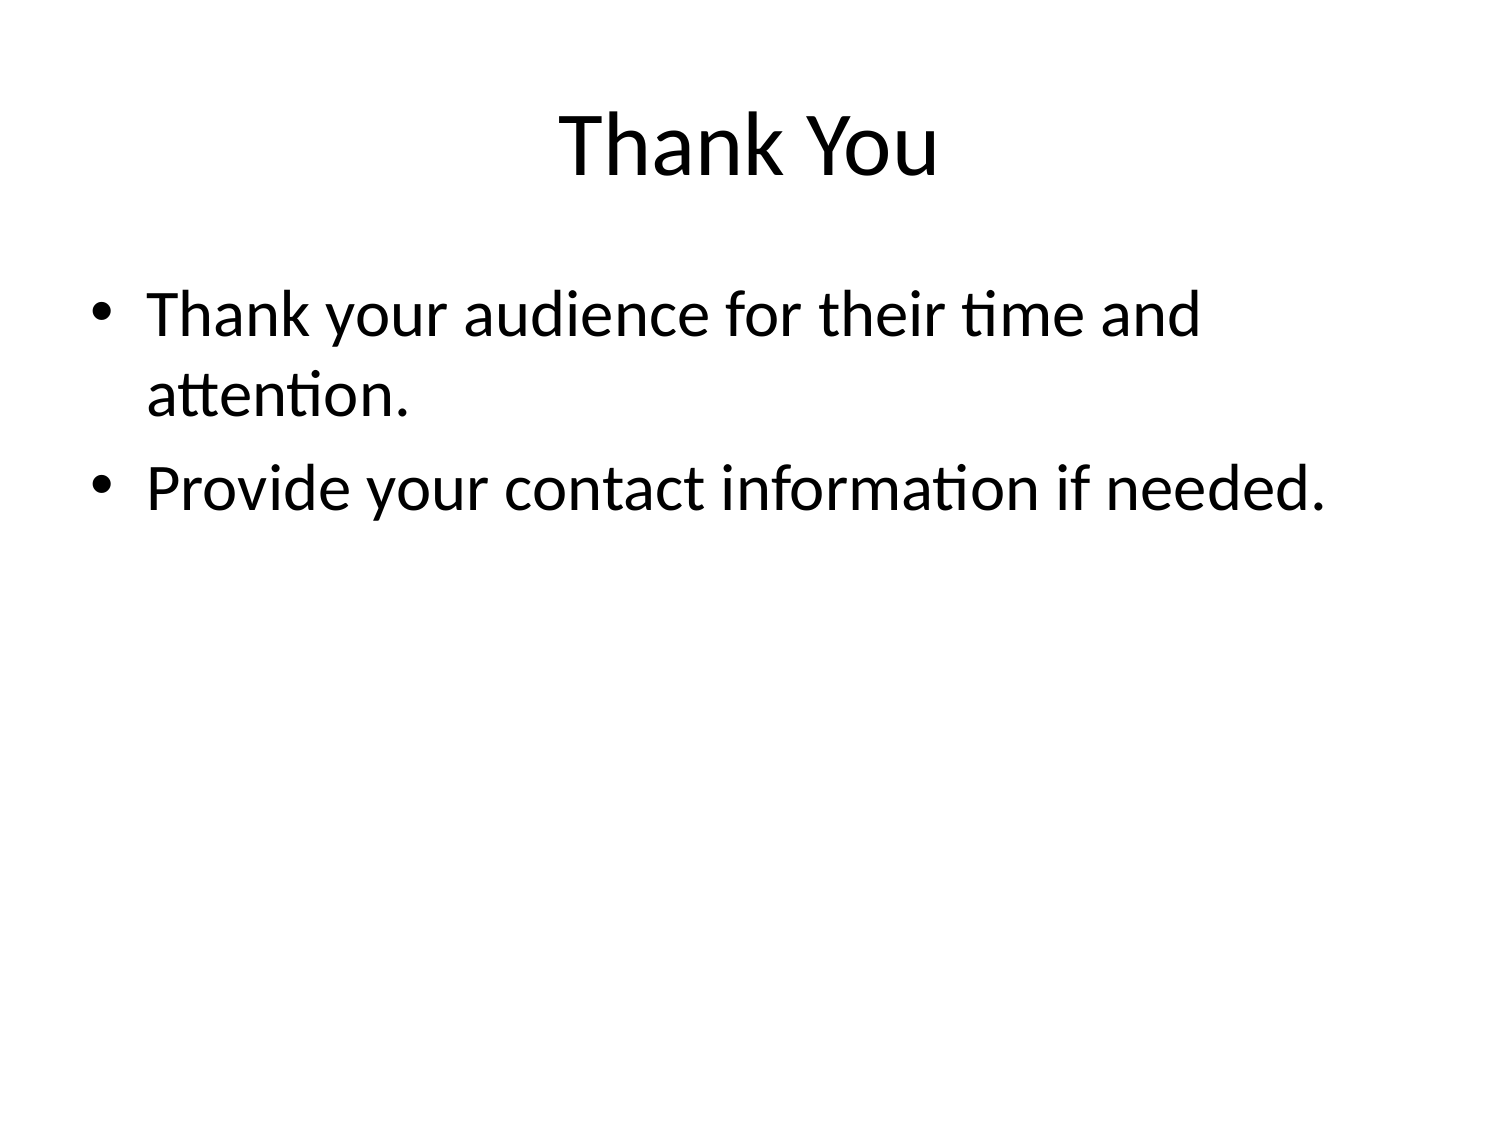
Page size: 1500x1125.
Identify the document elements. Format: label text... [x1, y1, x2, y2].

title Thank You [75, 45, 1425, 233]
list Thank your audience for their time and attention. Provide your contact information if needed. [75, 262, 1425, 1005]
